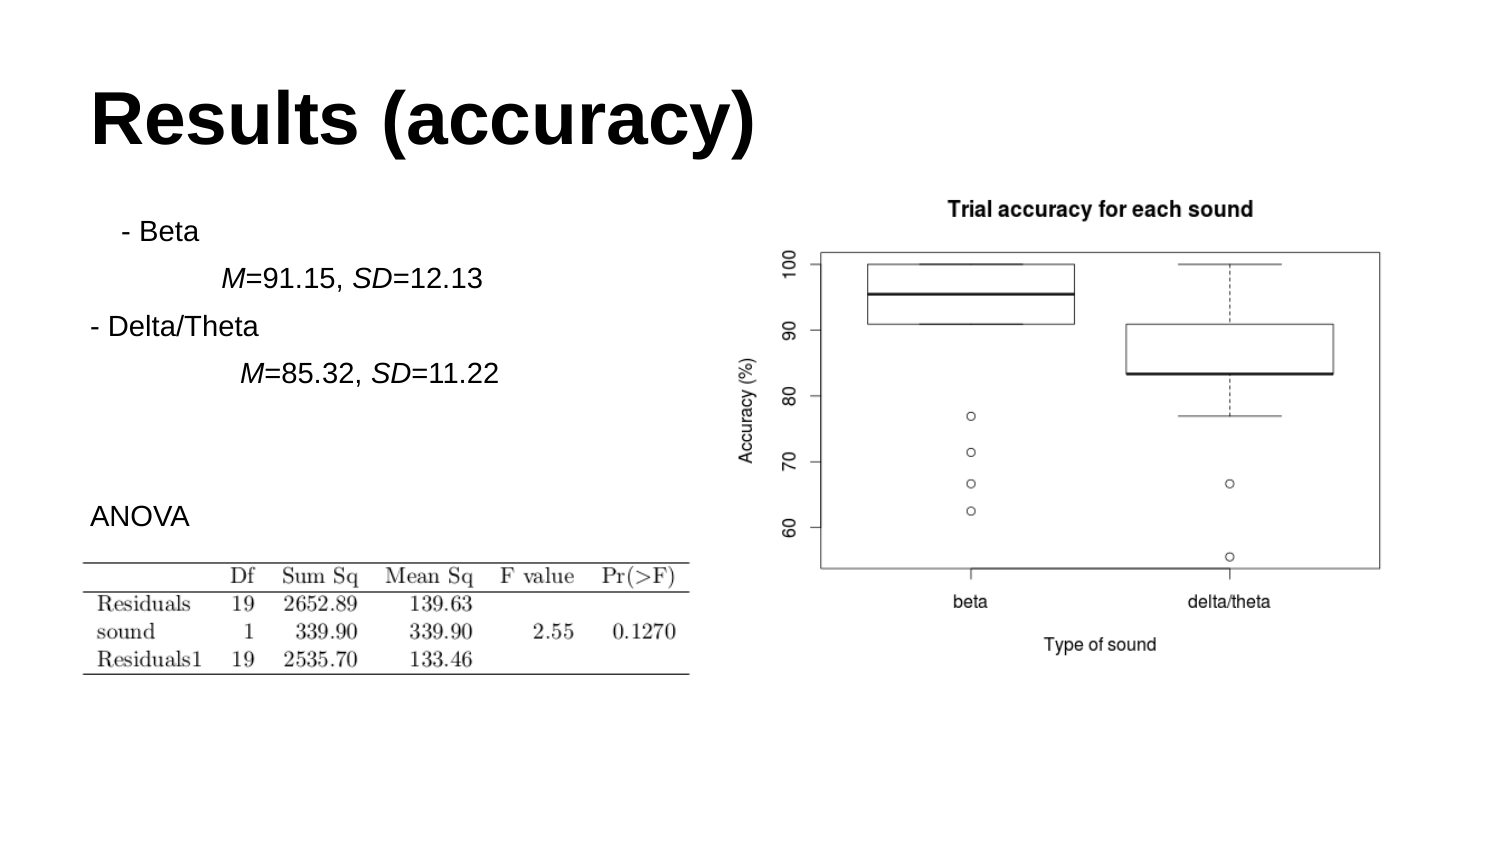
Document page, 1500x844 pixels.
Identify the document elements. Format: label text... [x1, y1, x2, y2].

text_box [74, 554, 695, 681]
list - Beta M=91.15, SD=12.13 - Delta/Theta M=85.32, SD=11.22 ANOVA [75, 196, 1425, 808]
text_box [733, 164, 1425, 680]
title Results (accuracy) [75, 33, 1425, 175]
